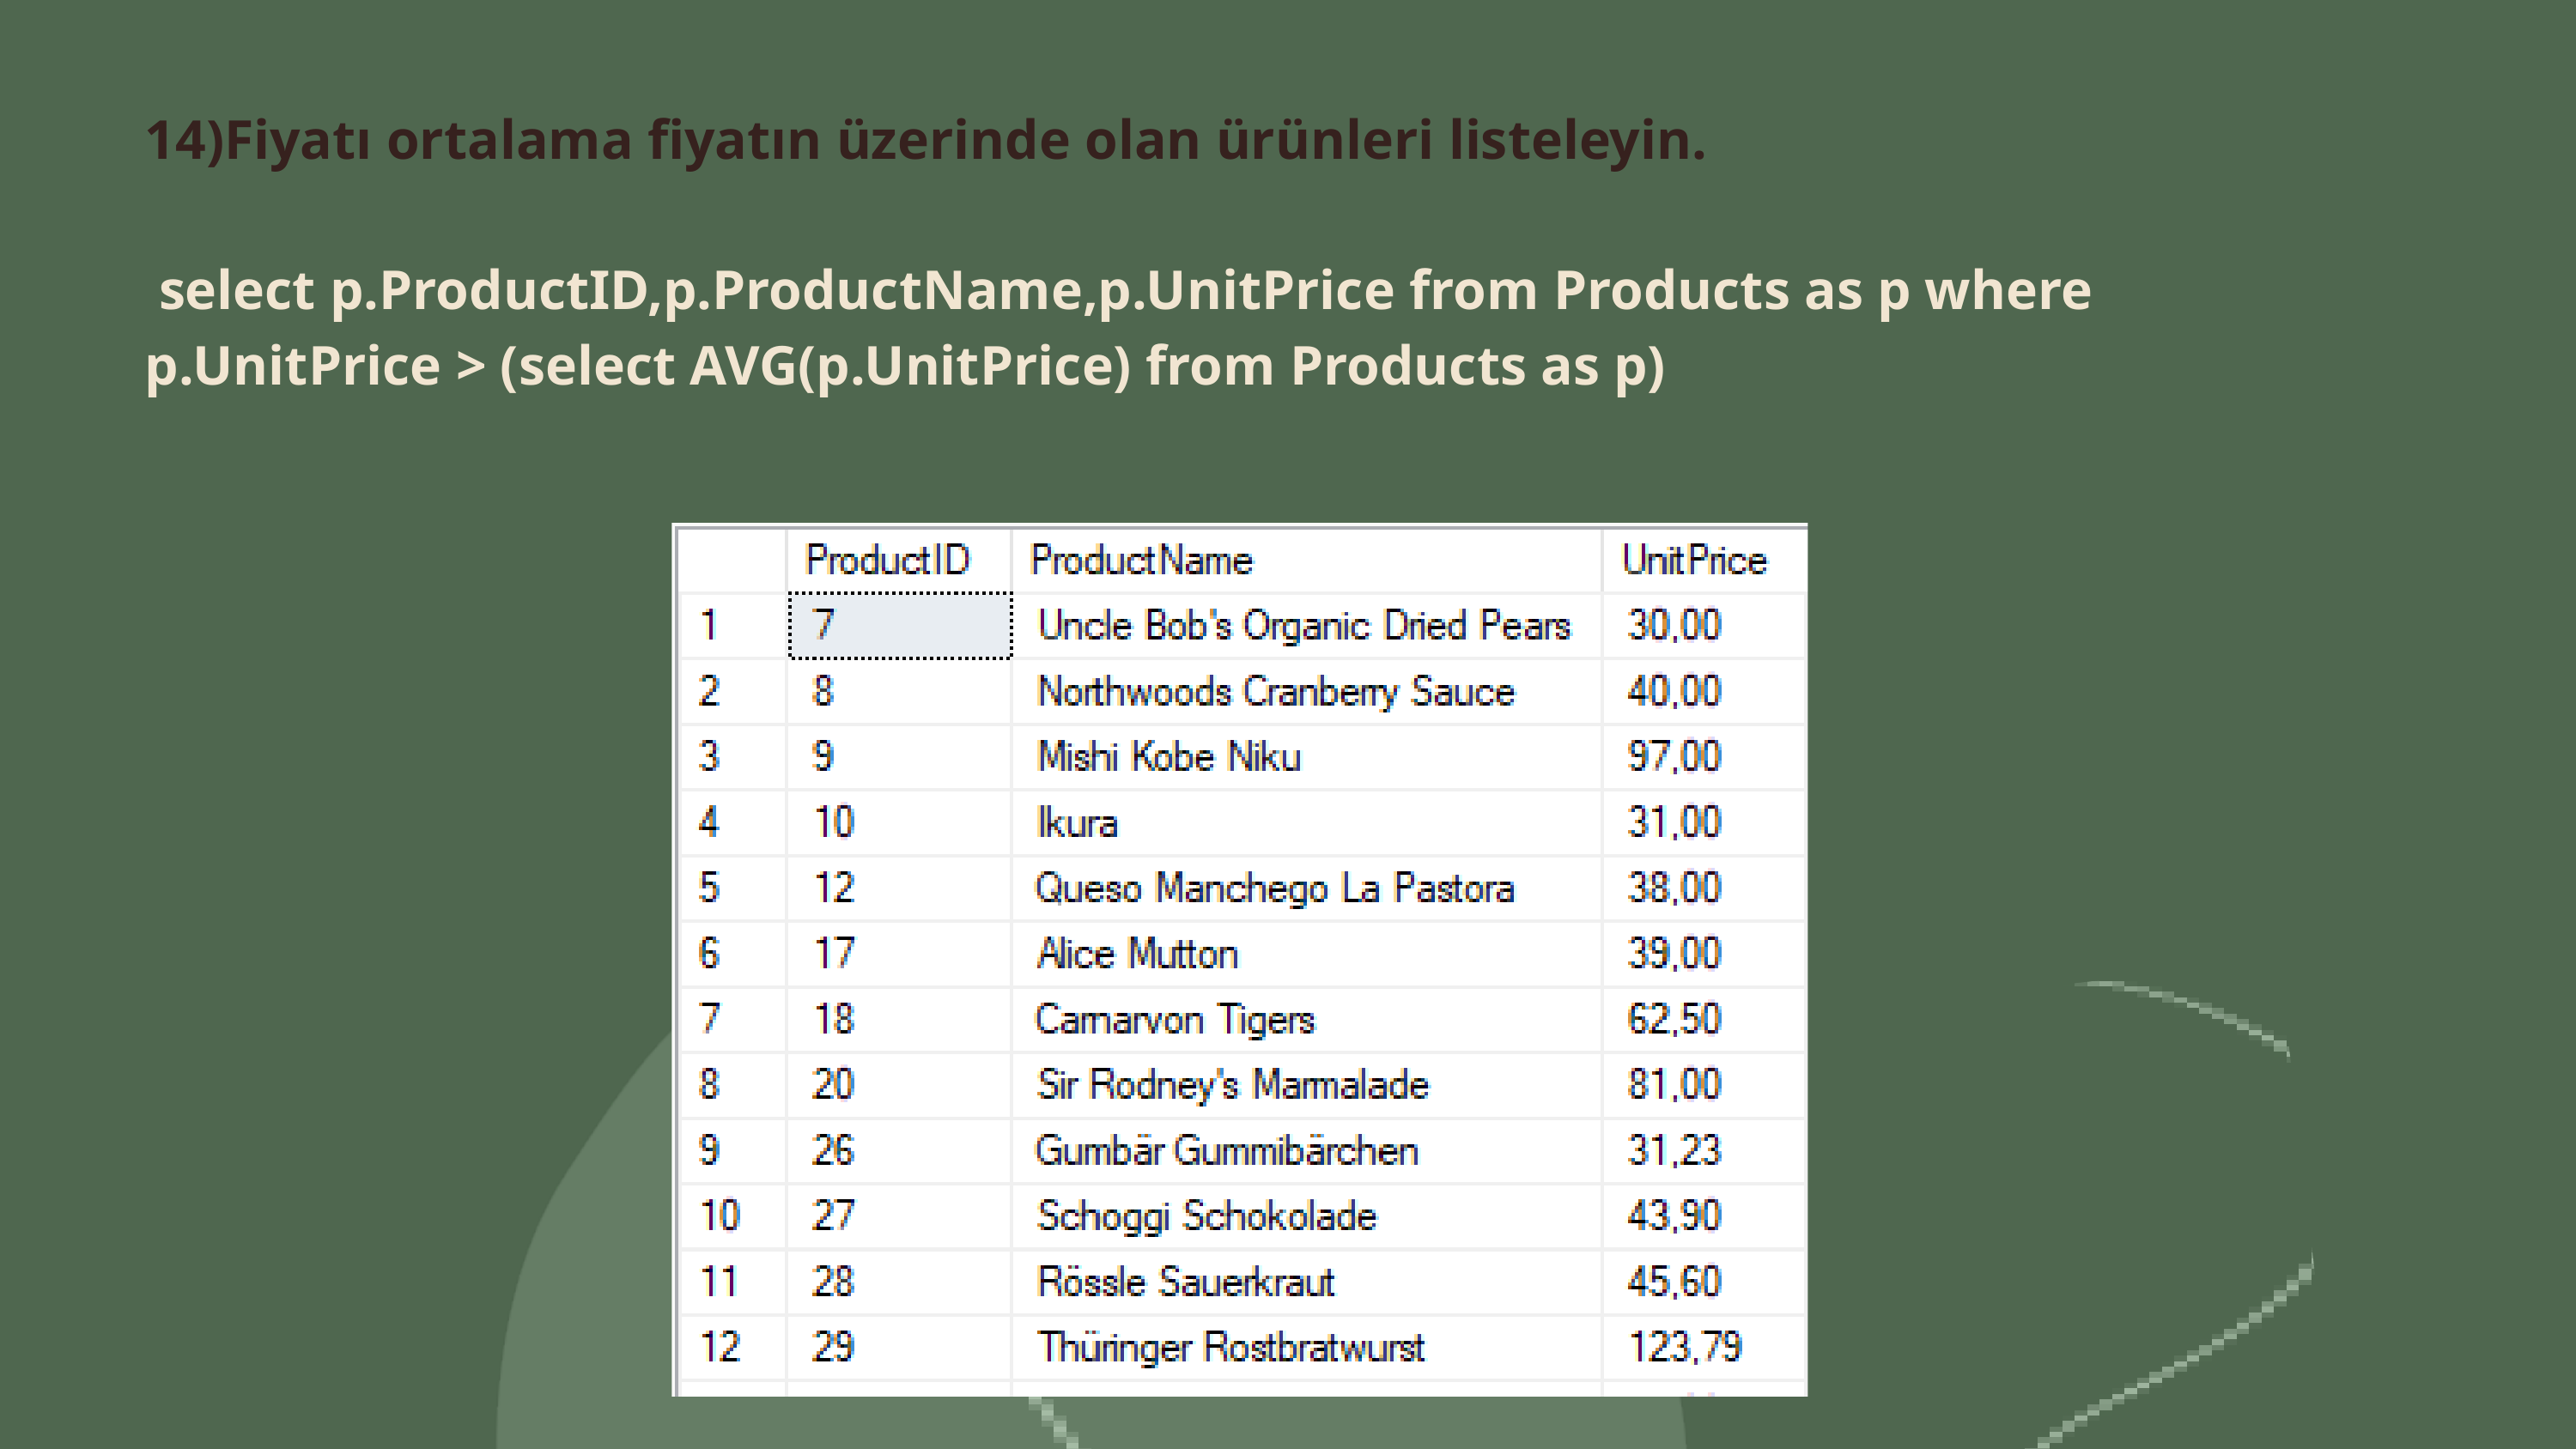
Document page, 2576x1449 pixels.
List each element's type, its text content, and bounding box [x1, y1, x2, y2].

text_box 14)Fiyatı ortalama fiyatın üzerinde olan ürünleri listeleyin. select p.ProductID,p.ProductName,p.UnitPrice from Products as p where p.UnitPrice > (select AVG(p.UnitPrice) from Products as p) [144, 94, 2227, 396]
text_box [999, 960, 2336, 1449]
text_box [463, 873, 1005, 1449]
text_box [671, 523, 1808, 1397]
